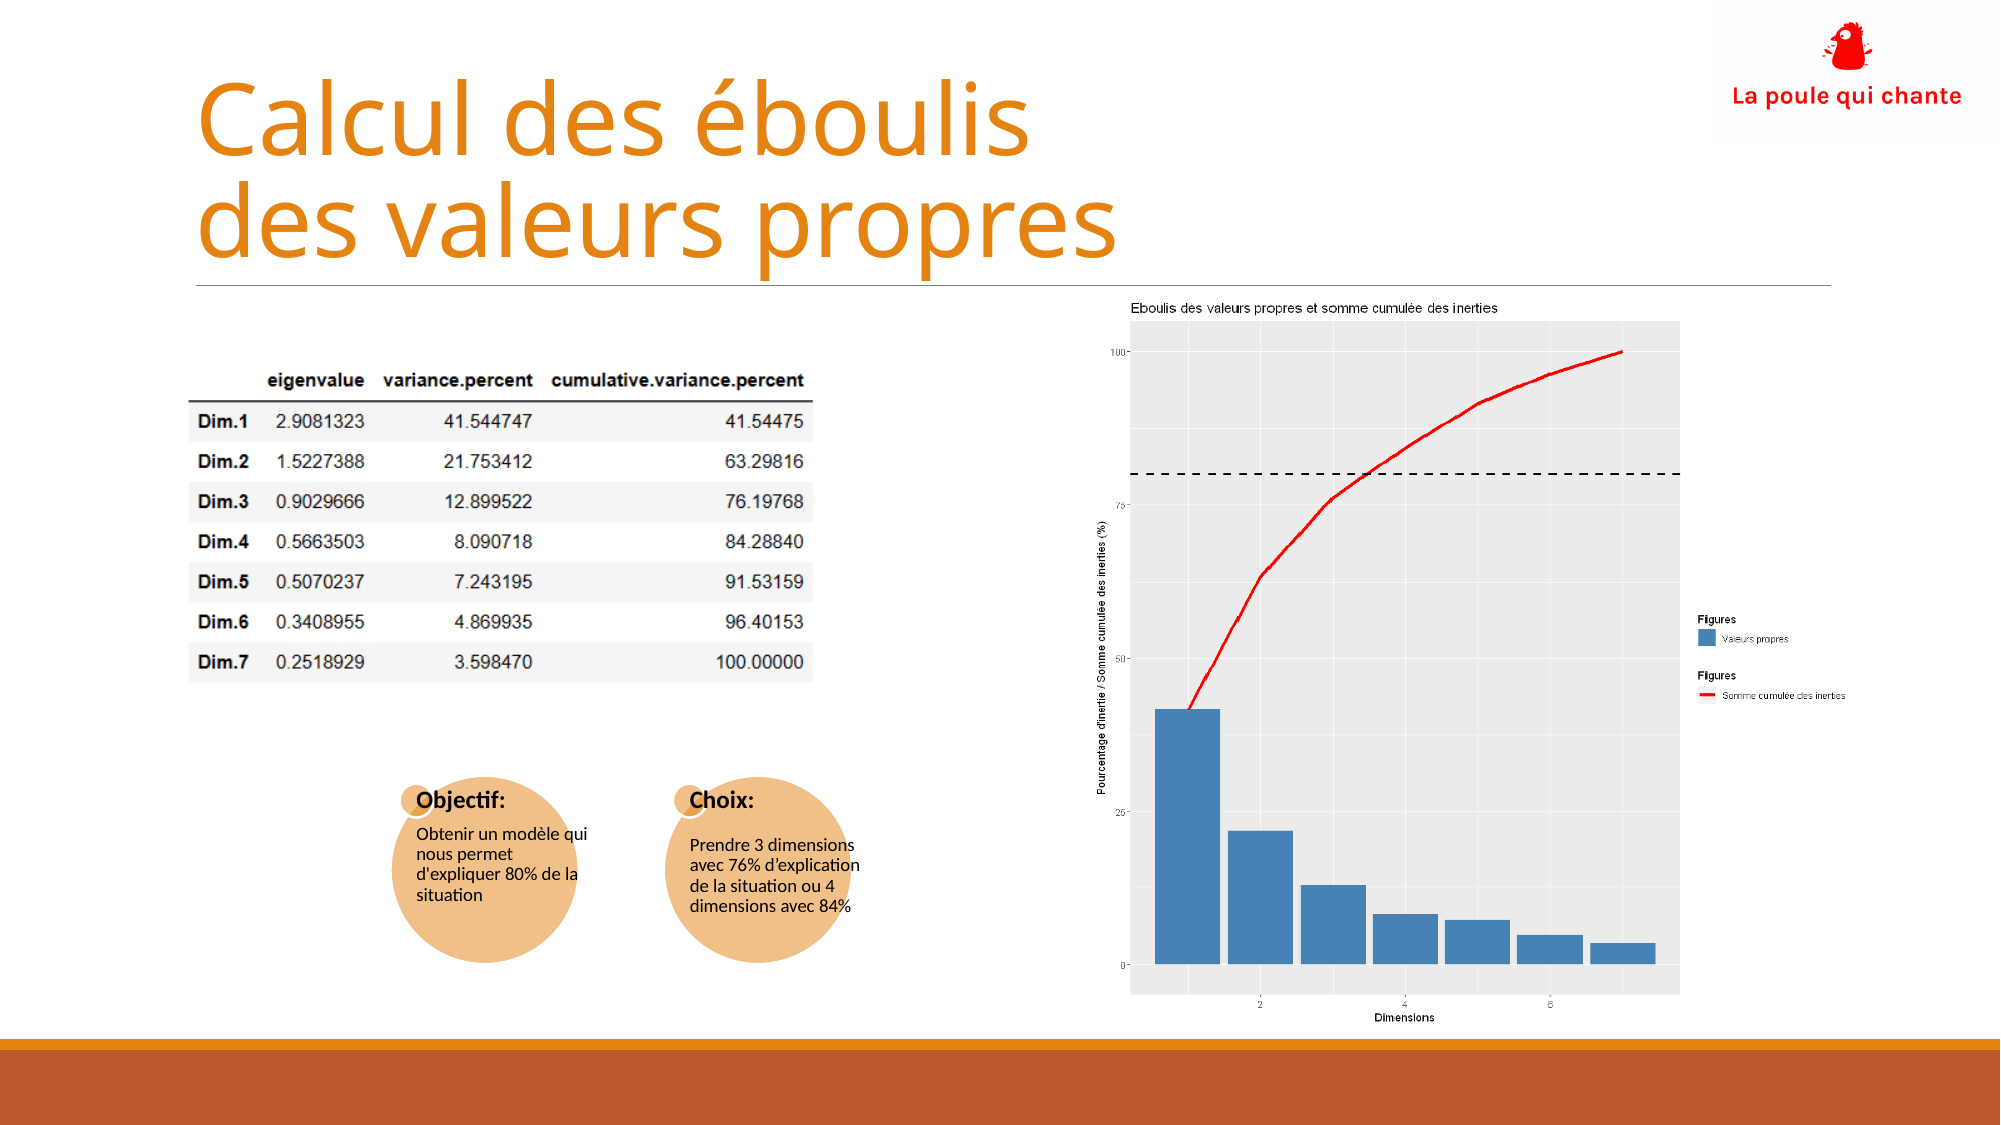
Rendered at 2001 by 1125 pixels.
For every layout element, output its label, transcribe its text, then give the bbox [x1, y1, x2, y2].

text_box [616, 775, 919, 965]
picture [1081, 301, 1864, 1034]
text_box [343, 775, 615, 965]
picture [1707, 2, 2000, 142]
picture [179, 359, 839, 696]
title Calcul des éboulis des valeurs propres [180, 47, 1830, 285]
